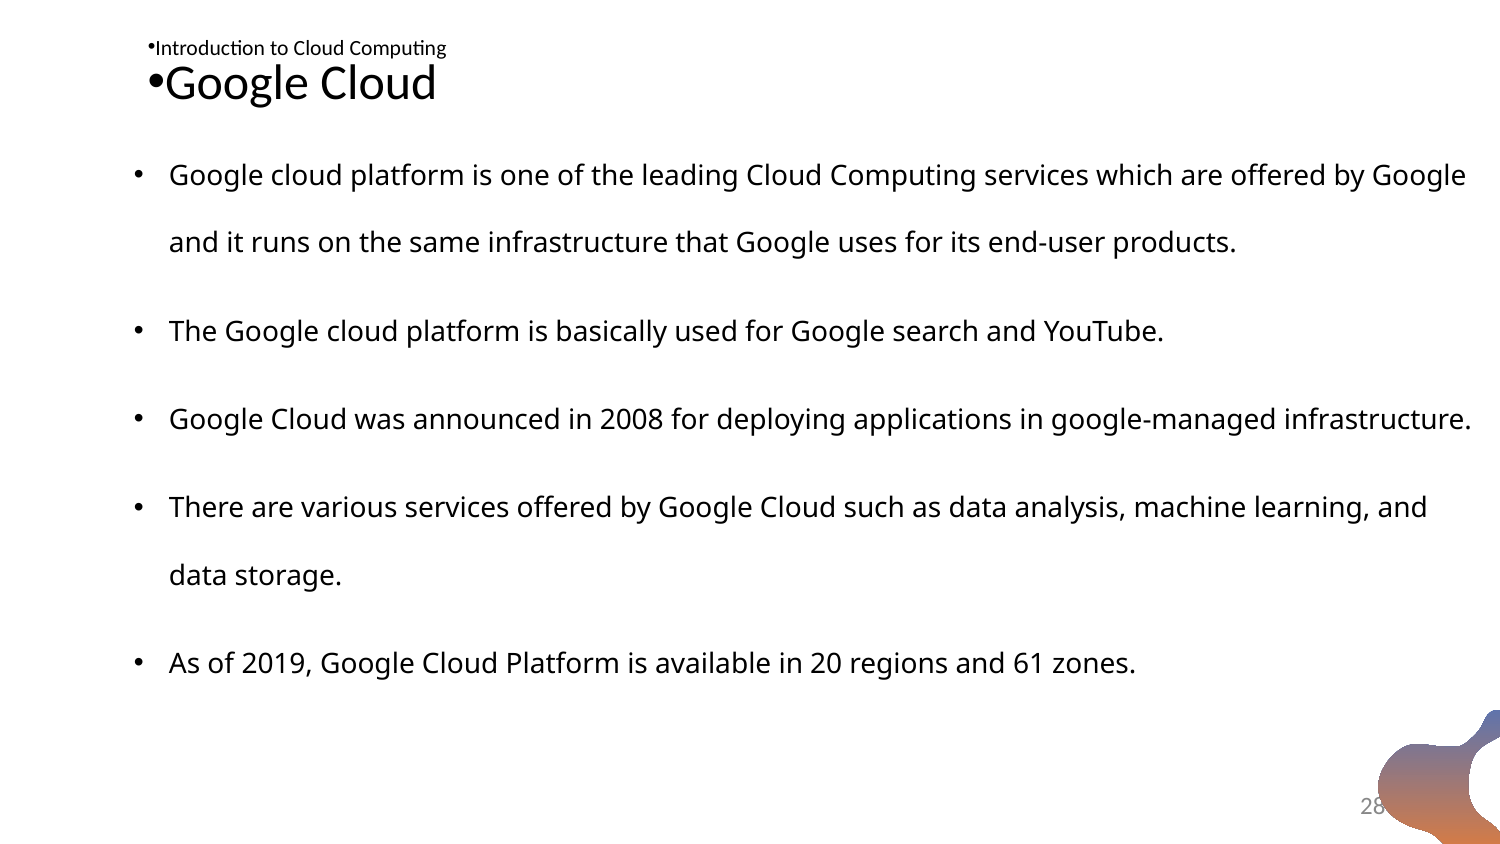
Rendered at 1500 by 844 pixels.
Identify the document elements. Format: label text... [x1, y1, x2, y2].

list Google cloud platform is one of the leading Cloud Computing services which are offered by Google and it runs on the same infrastructure that Google uses for its end-user products. The Google cloud platform is basically used for Google search and YouTube. Google Cloud was announced in 2008 for deploying applications in google-managed infrastructure. There are various services offered by Google Cloud such as data analysis, machine learning, and data storage. As of 2019, Google Cloud Platform is available in 20 regions and 61 zones. [122, 117, 1500, 730]
list Google Cloud [136, 67, 1500, 117]
slide_number 28 [1059, 782, 1397, 828]
list Introduction to Cloud Computing [136, 31, 1500, 67]
text_box [1378, 710, 1500, 844]
